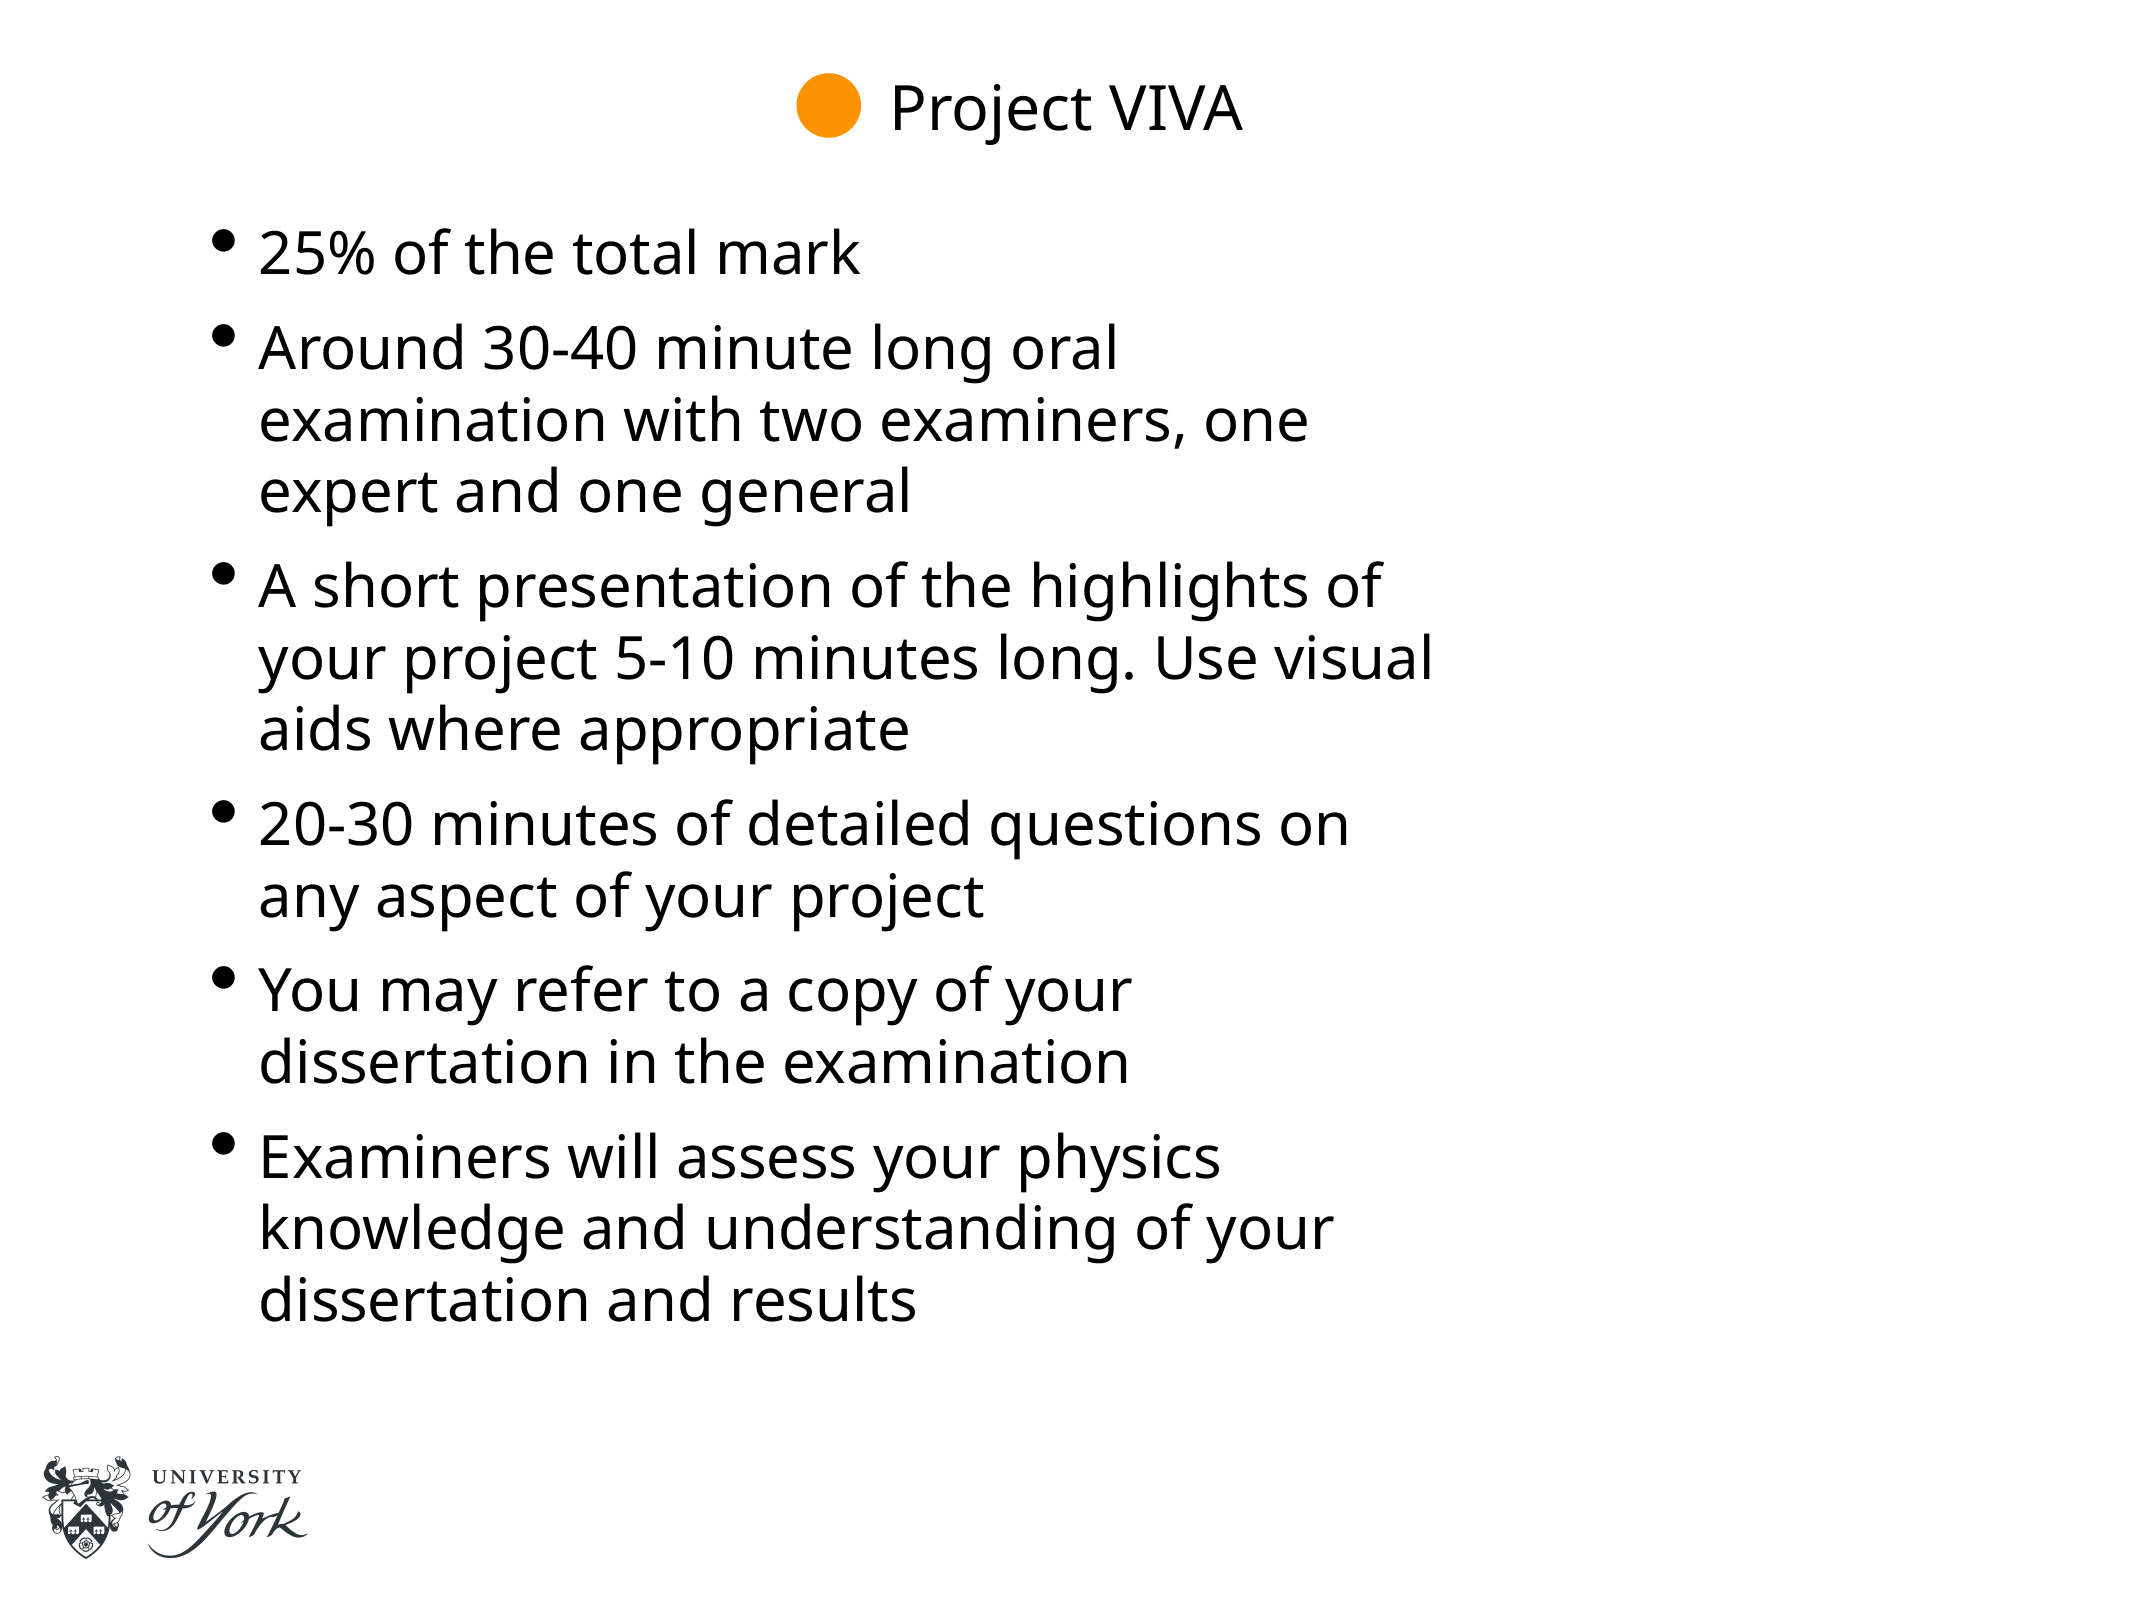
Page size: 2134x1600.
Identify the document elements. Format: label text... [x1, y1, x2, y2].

picture [42, 1456, 308, 1559]
text_box [796, 73, 862, 138]
list Project VIVA [155, 41, 1978, 170]
list 25% of the total mark Around 30-40 minute long oral examination with two examiners, one expert and one general A short presentation of the highlights of your project 5-10 minutes long. Use visual aids where appropriate 20-30 minutes of detailed questions on any aspect of your project You may refer to a copy of your dissertation in the examination Examiners will assess your physics knowledge and understanding of your dissertation and results [200, 206, 1457, 1420]
